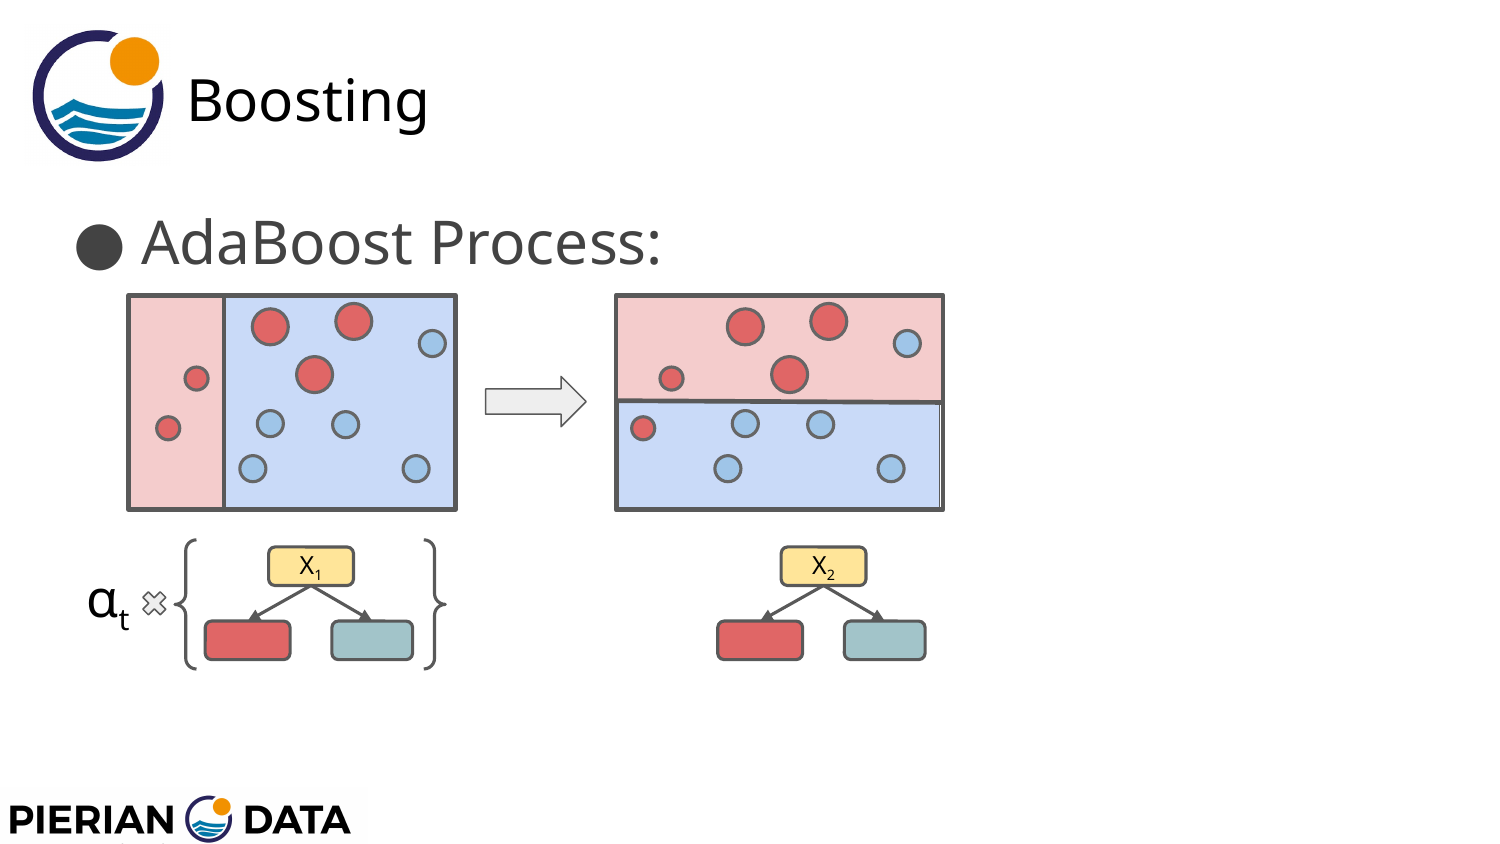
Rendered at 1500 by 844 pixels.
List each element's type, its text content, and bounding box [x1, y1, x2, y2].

text_box [419, 330, 446, 357]
text_box [616, 404, 943, 409]
text_box [128, 295, 222, 510]
text_box [142, 591, 166, 615]
text_box [714, 455, 741, 482]
text_box αt [71, 550, 185, 652]
text_box [771, 356, 808, 393]
text_box [174, 539, 446, 670]
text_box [823, 585, 885, 622]
text_box [732, 411, 759, 437]
text_box [616, 410, 943, 510]
text_box [717, 621, 803, 660]
text_box [252, 308, 289, 345]
text_box [332, 411, 359, 438]
text_box [226, 295, 456, 510]
text_box [296, 356, 333, 393]
text_box [727, 308, 764, 345]
text_box [403, 455, 430, 482]
text_box [844, 621, 926, 660]
text_box [257, 410, 284, 437]
list AdaBoost Process: [51, 189, 1476, 299]
text_box [156, 416, 180, 440]
text_box [239, 455, 266, 482]
text_box [485, 376, 587, 427]
picture [24, 24, 172, 167]
text_box X2 [781, 546, 867, 583]
text_box [185, 367, 209, 391]
title Boosting [176, 48, 1449, 143]
text_box [810, 303, 847, 340]
text_box [631, 416, 655, 440]
picture [0, 787, 368, 844]
text_box [335, 303, 372, 340]
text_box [310, 585, 373, 622]
text_box [660, 367, 684, 391]
text_box [878, 455, 905, 482]
text_box [894, 330, 921, 357]
text_box [807, 411, 834, 438]
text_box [759, 585, 821, 622]
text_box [247, 585, 308, 622]
text_box [616, 295, 943, 399]
